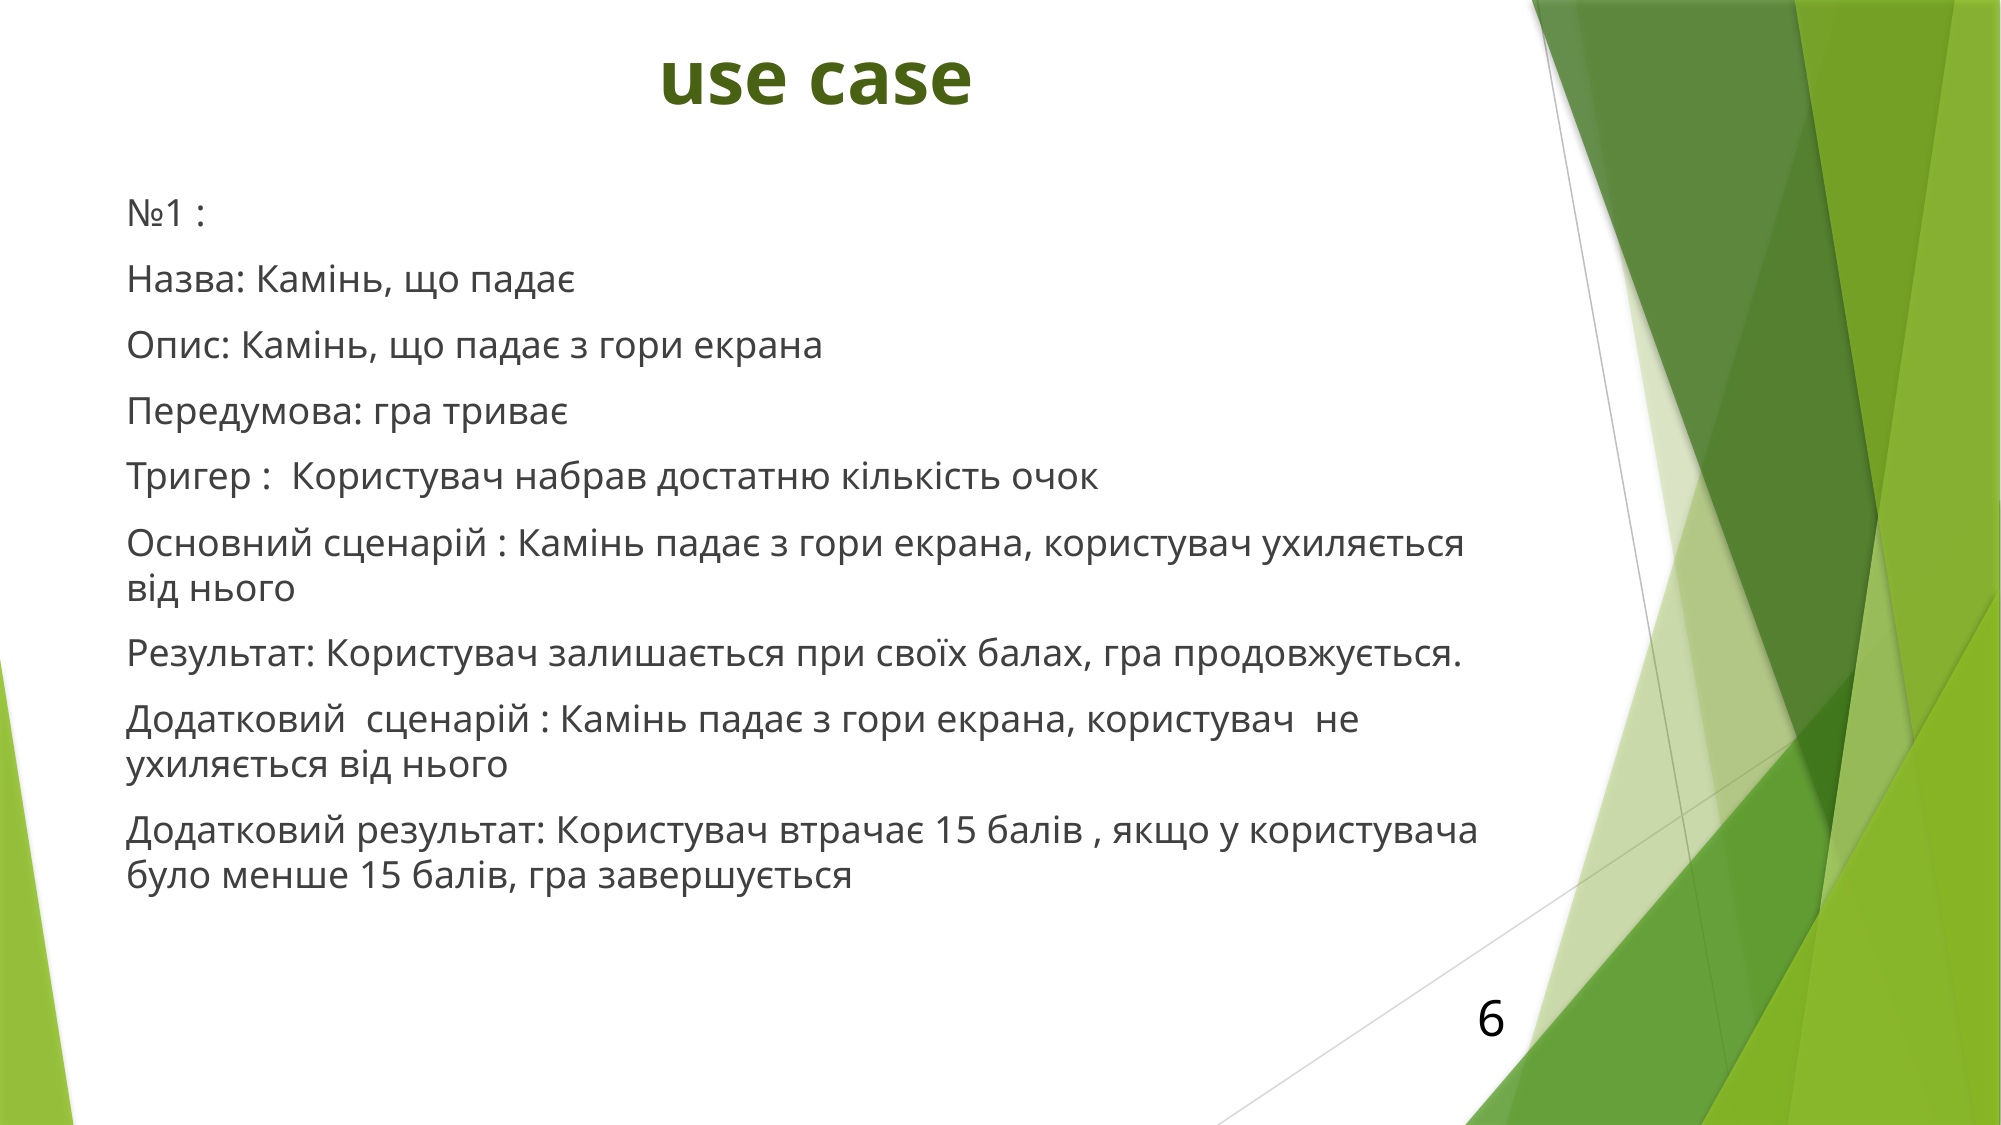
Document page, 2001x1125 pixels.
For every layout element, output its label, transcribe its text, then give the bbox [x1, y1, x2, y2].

slide_number 6 [1409, 991, 1522, 1051]
list №1 : Назва: Камінь, що падає Опис: Камінь, що падає з гори екрана Передумова: гра триває Тригер : Користувач набрав достатню кількість очок Основний сценарій : Камінь падає з гори екрана, користувач ухиляється від нього Результат: Користувач залишається при своїх балах, гра продовжується. Додатковий сценарій : Камінь падає з гори екрана, користувач не ухиляється від нього Додатковий результат: Користувач втрачає 15 балів , якщо у користувача було менше 15 балів, гра завершується [111, 181, 1522, 992]
title use case [111, 21, 1522, 163]
